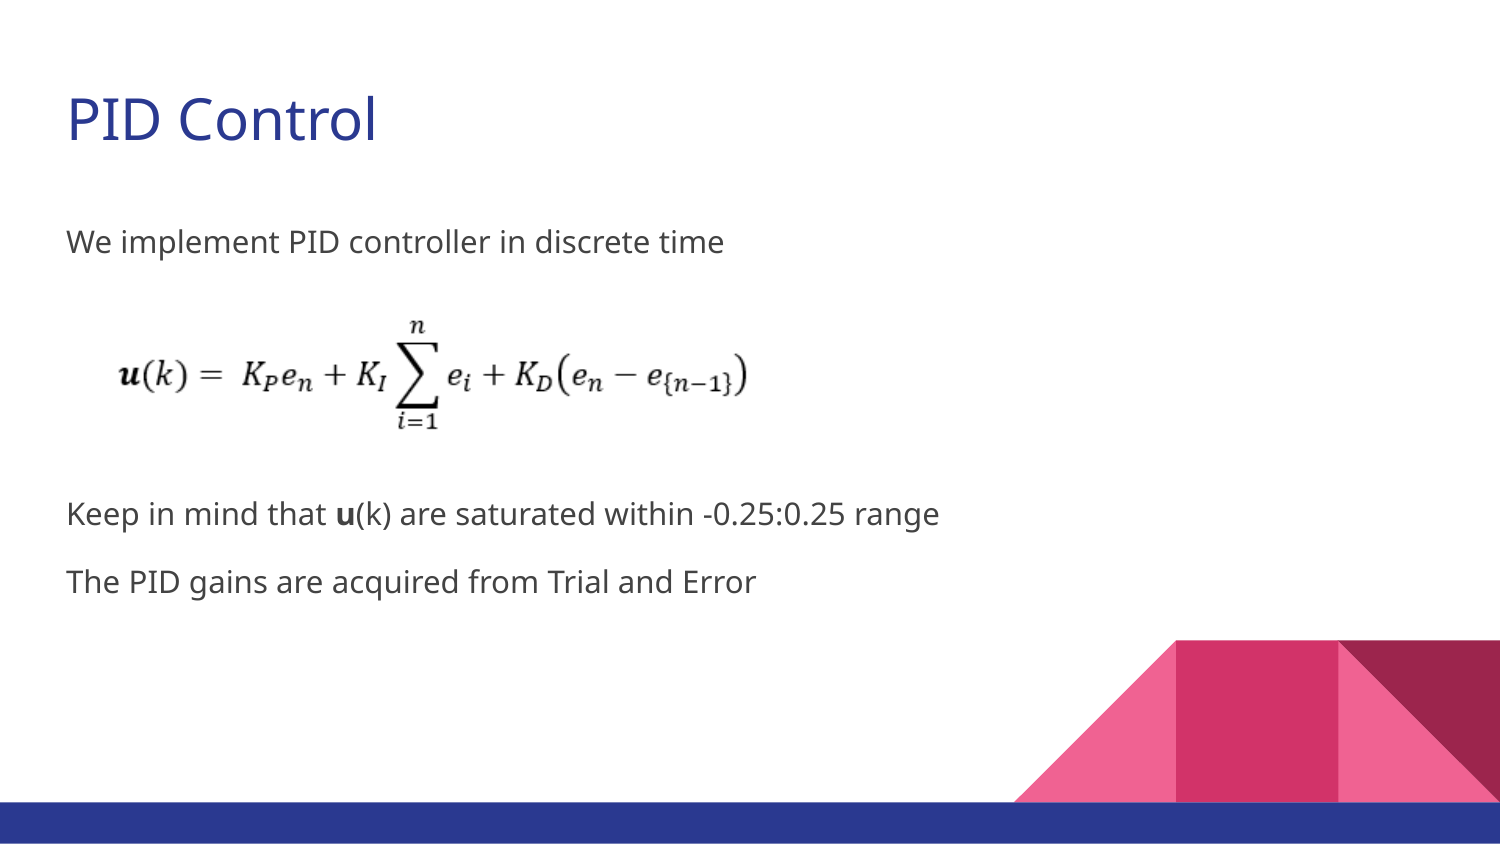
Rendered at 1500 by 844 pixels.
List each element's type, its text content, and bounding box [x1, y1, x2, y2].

list We implement PID controller in discrete time Keep in mind that u(k) are saturated within -0.25:0.25 range The PID gains are acquired from Trial and Error [51, 201, 1449, 750]
picture [94, 285, 766, 449]
title PID Control [51, 67, 1449, 167]
